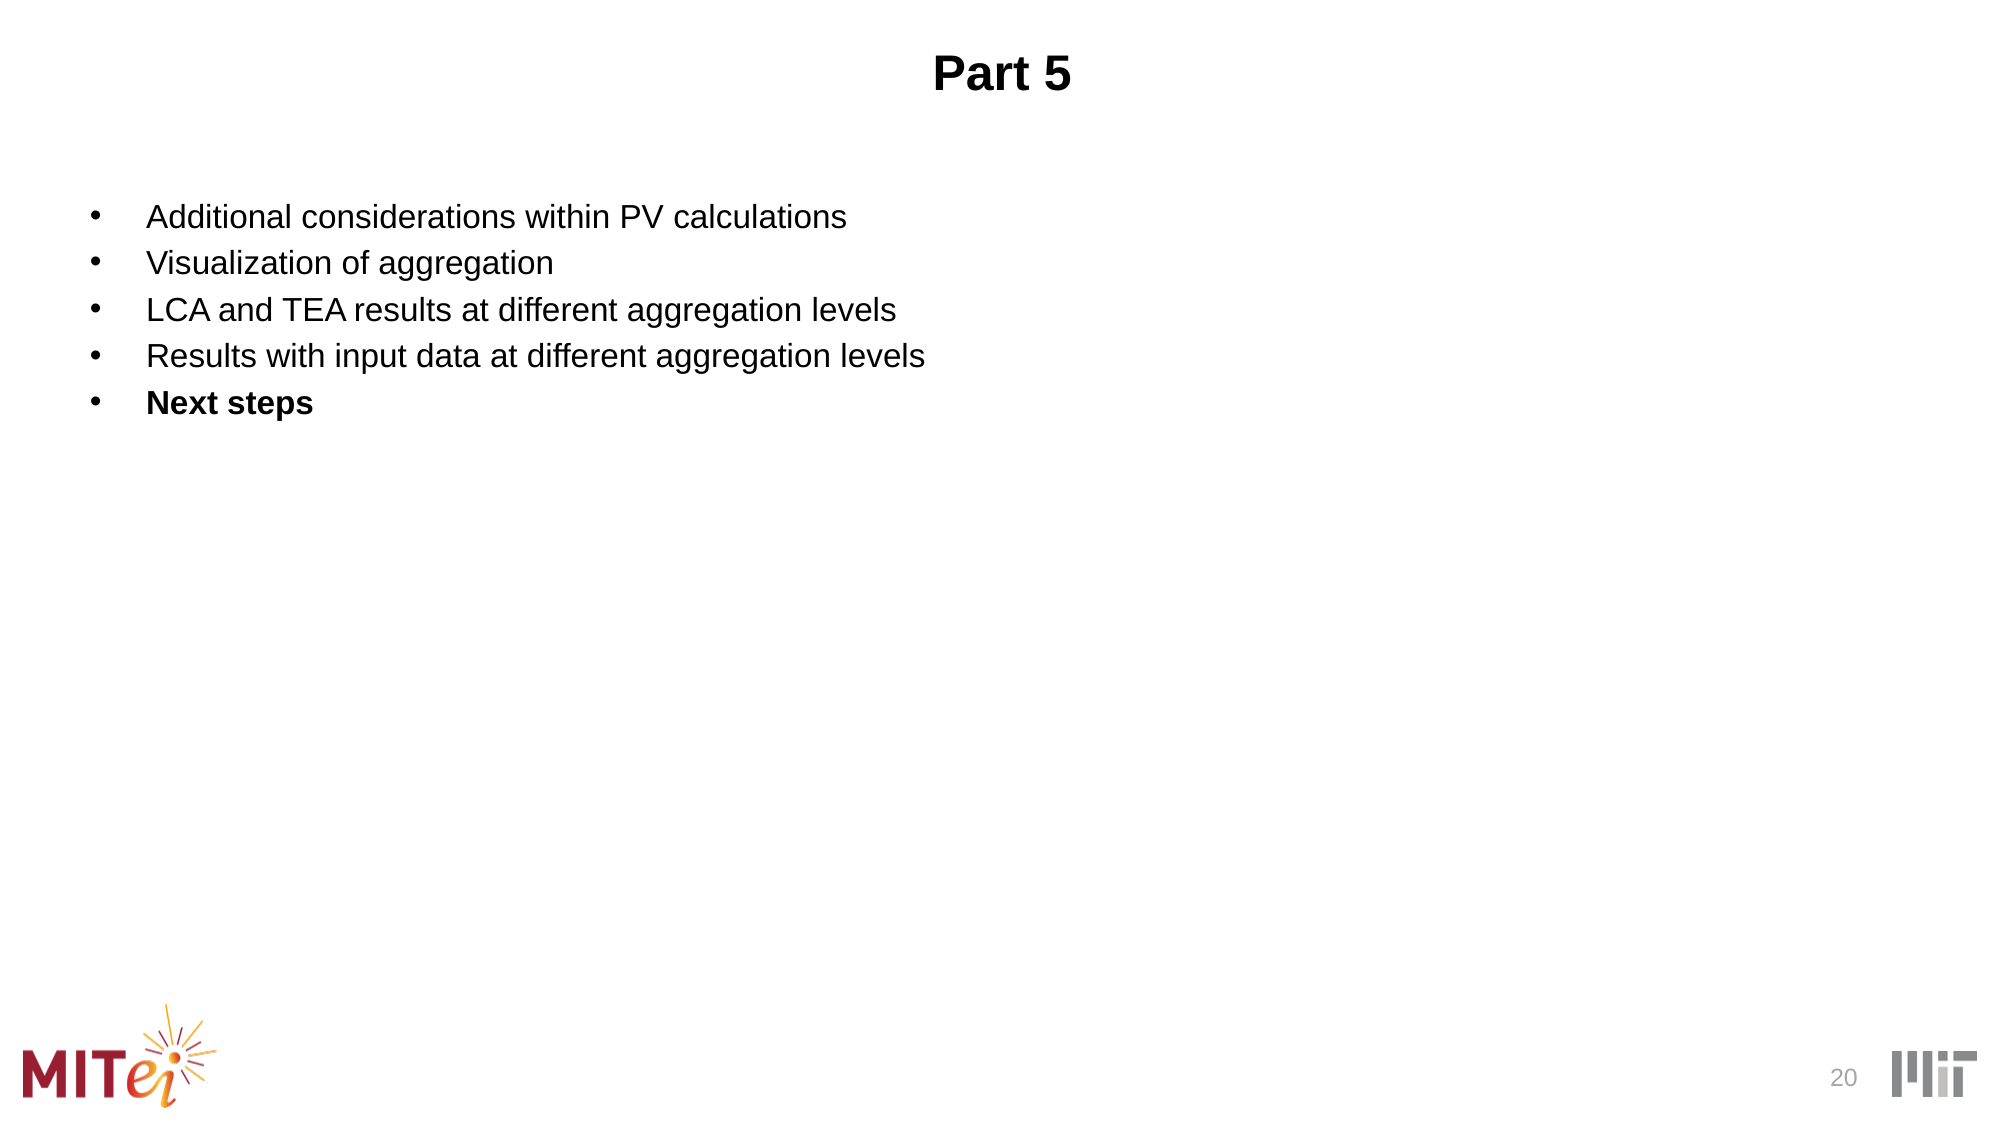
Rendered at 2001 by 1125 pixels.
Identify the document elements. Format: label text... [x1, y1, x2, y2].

list Additional considerations within PV calculations Visualization of aggregation LCA and TEA results at different aggregation levels Results with input data at different aggregation levels Next steps [75, 187, 1930, 965]
title Part 5 [75, 33, 1930, 100]
picture [23, 1004, 217, 1108]
picture [1892, 1051, 1977, 1097]
